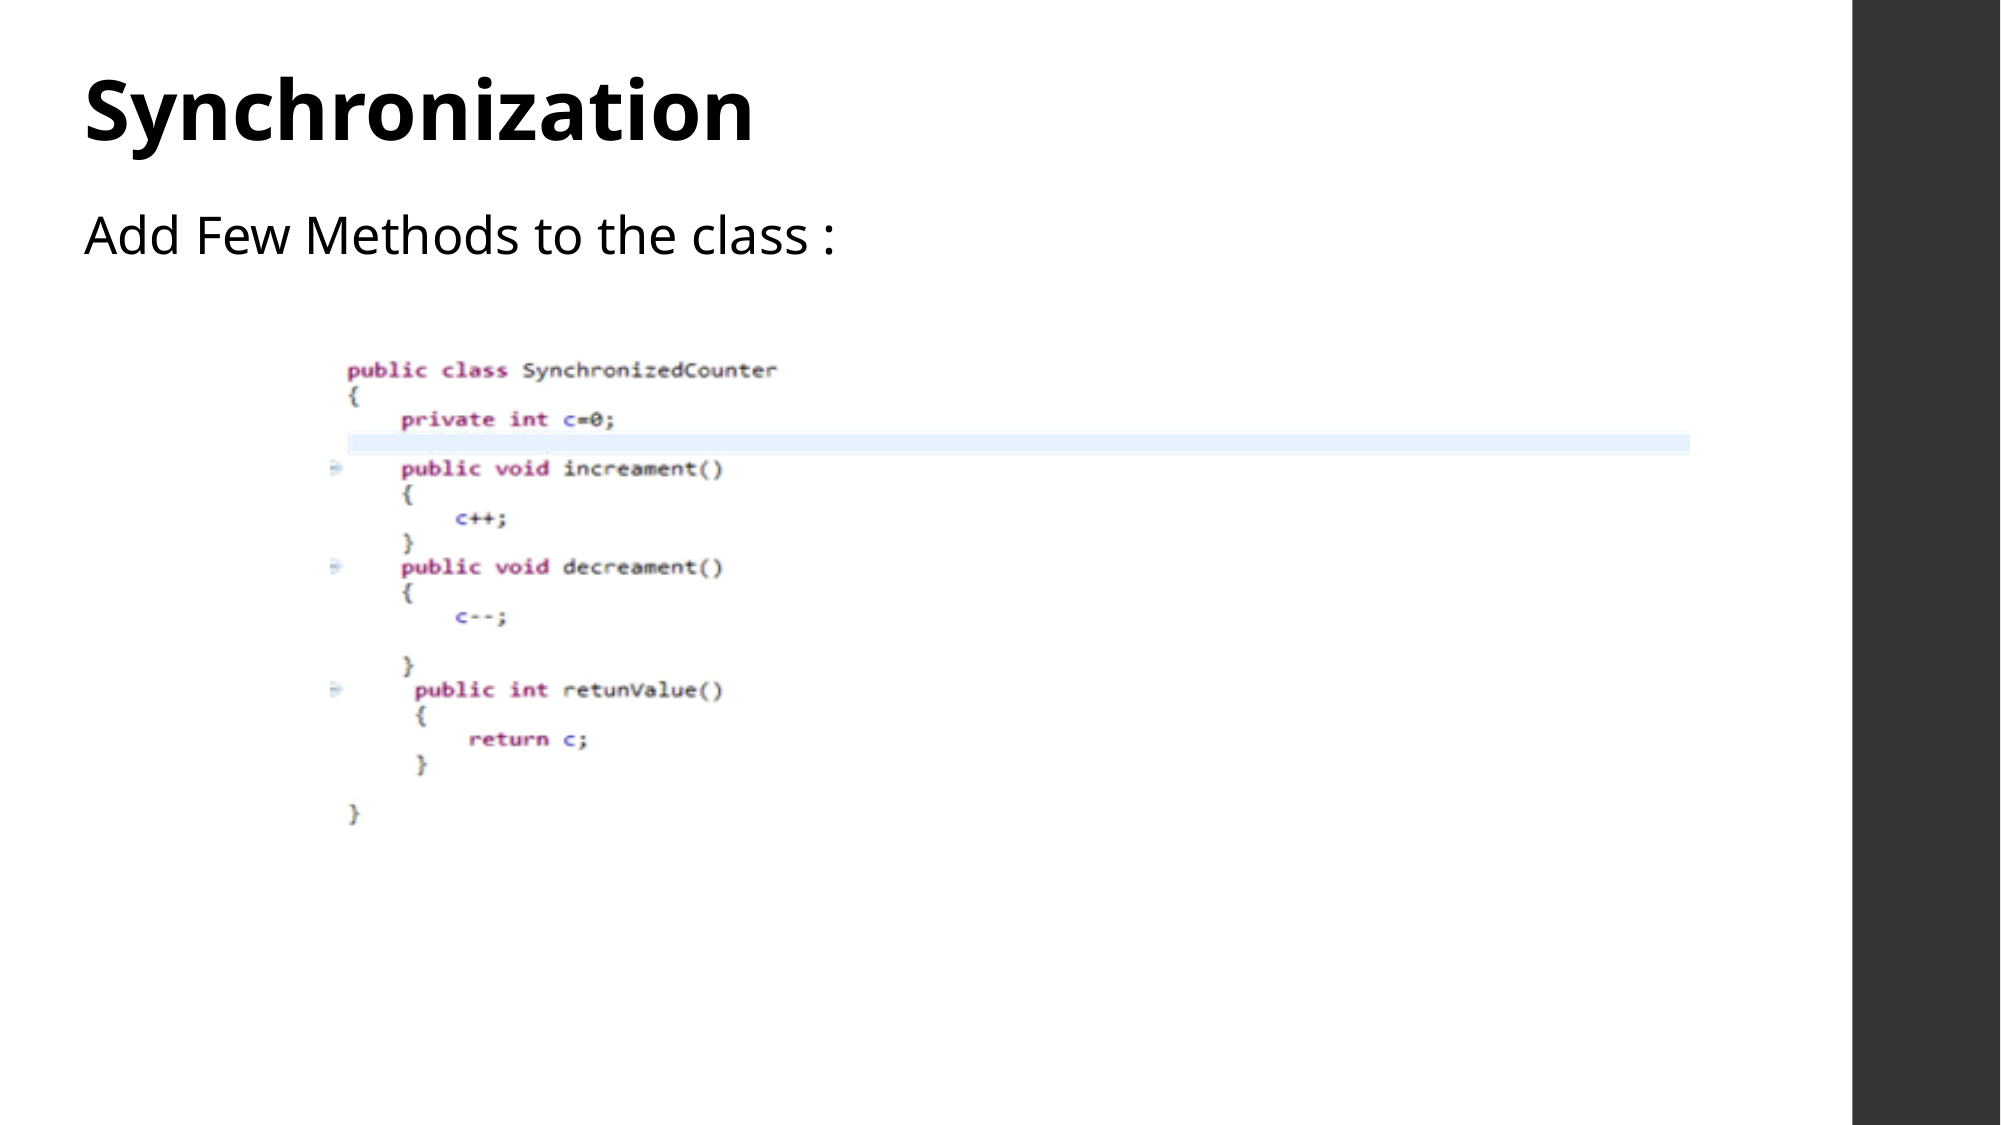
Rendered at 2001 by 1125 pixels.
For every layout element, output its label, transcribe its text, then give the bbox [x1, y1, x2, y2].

picture [330, 345, 1690, 1125]
text_box Synchronization Add Few Methods to the class : [69, 49, 1950, 457]
